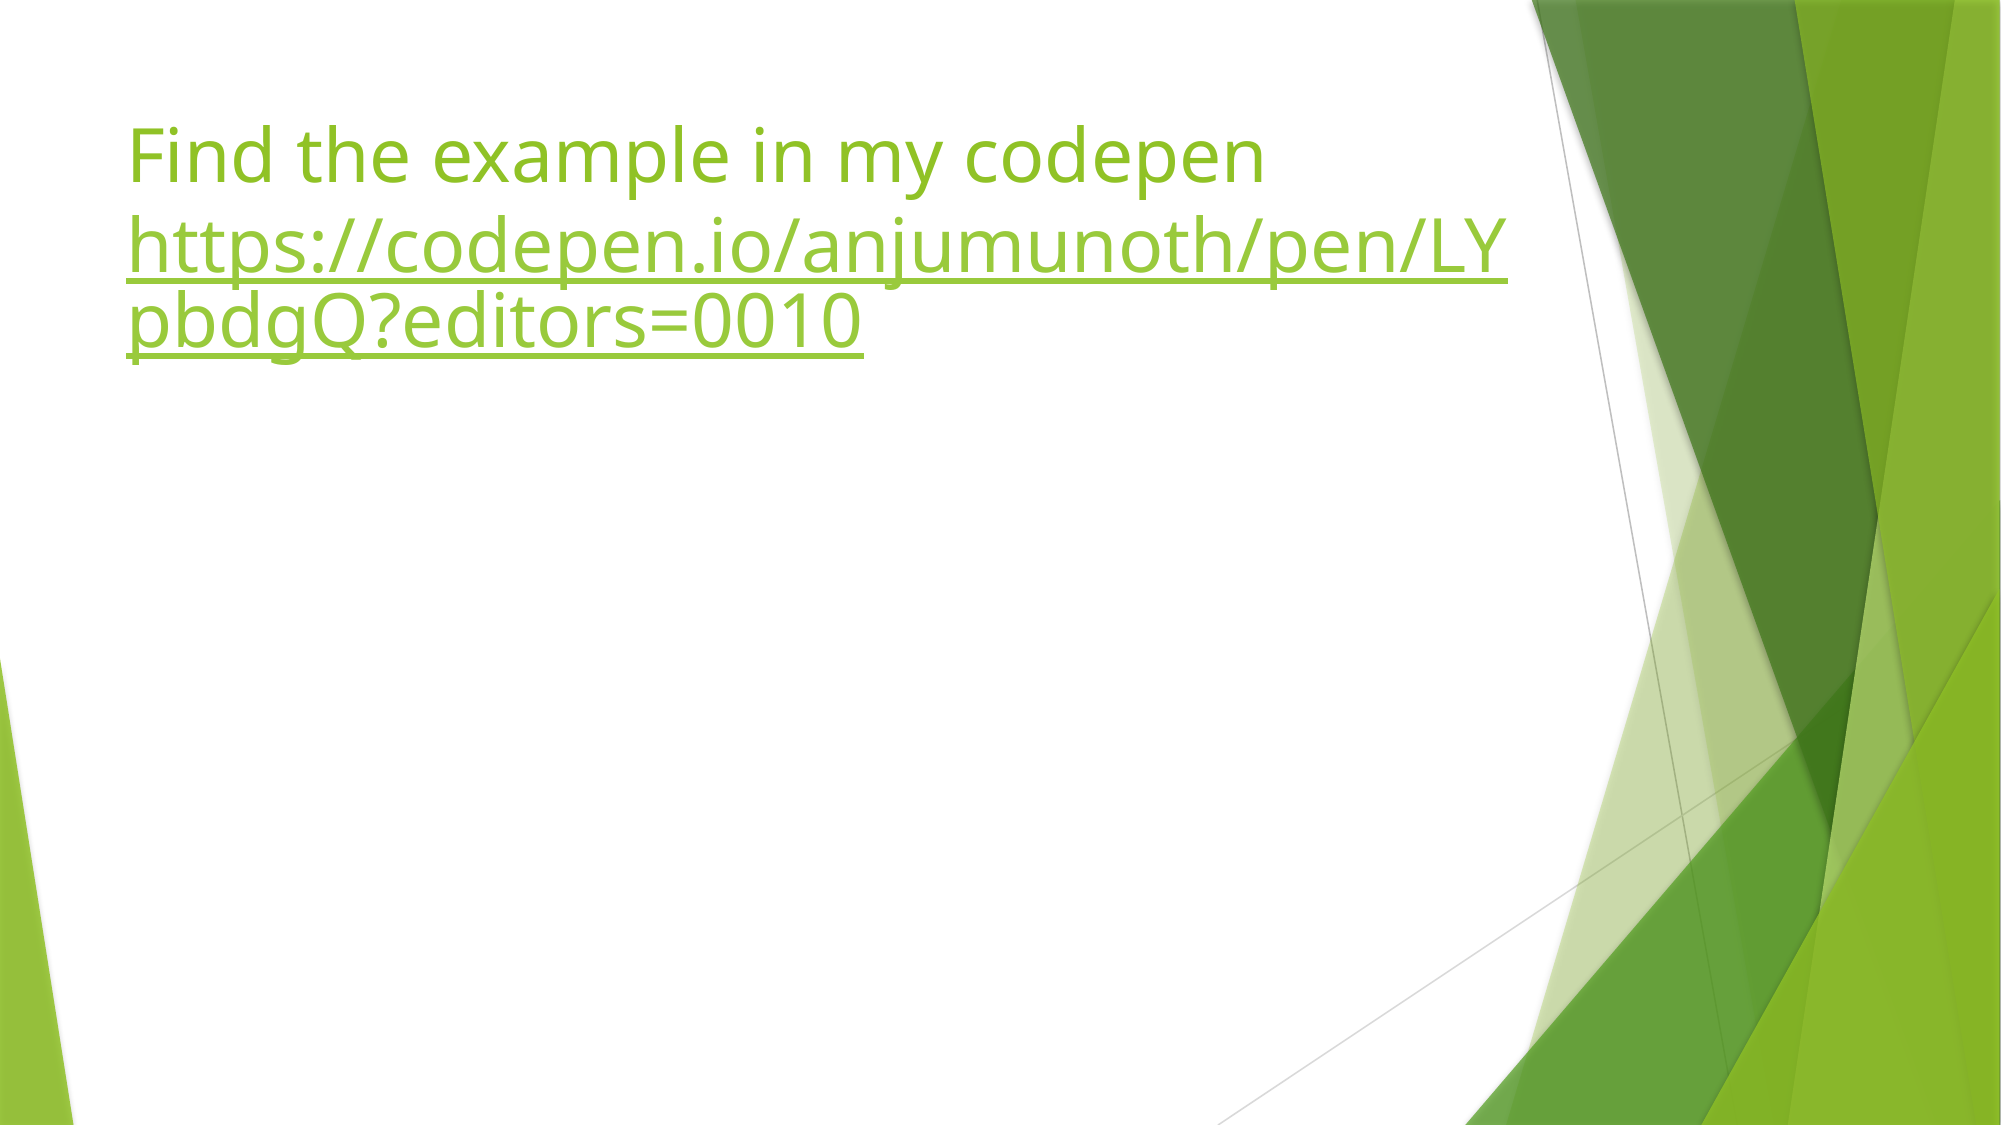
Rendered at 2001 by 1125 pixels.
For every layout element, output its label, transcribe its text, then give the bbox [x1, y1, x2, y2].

title Find the example in my codepen https://codepen.io/anjumunoth/pen/LYpbdgQ?editors=0010 [111, 99, 1522, 317]
